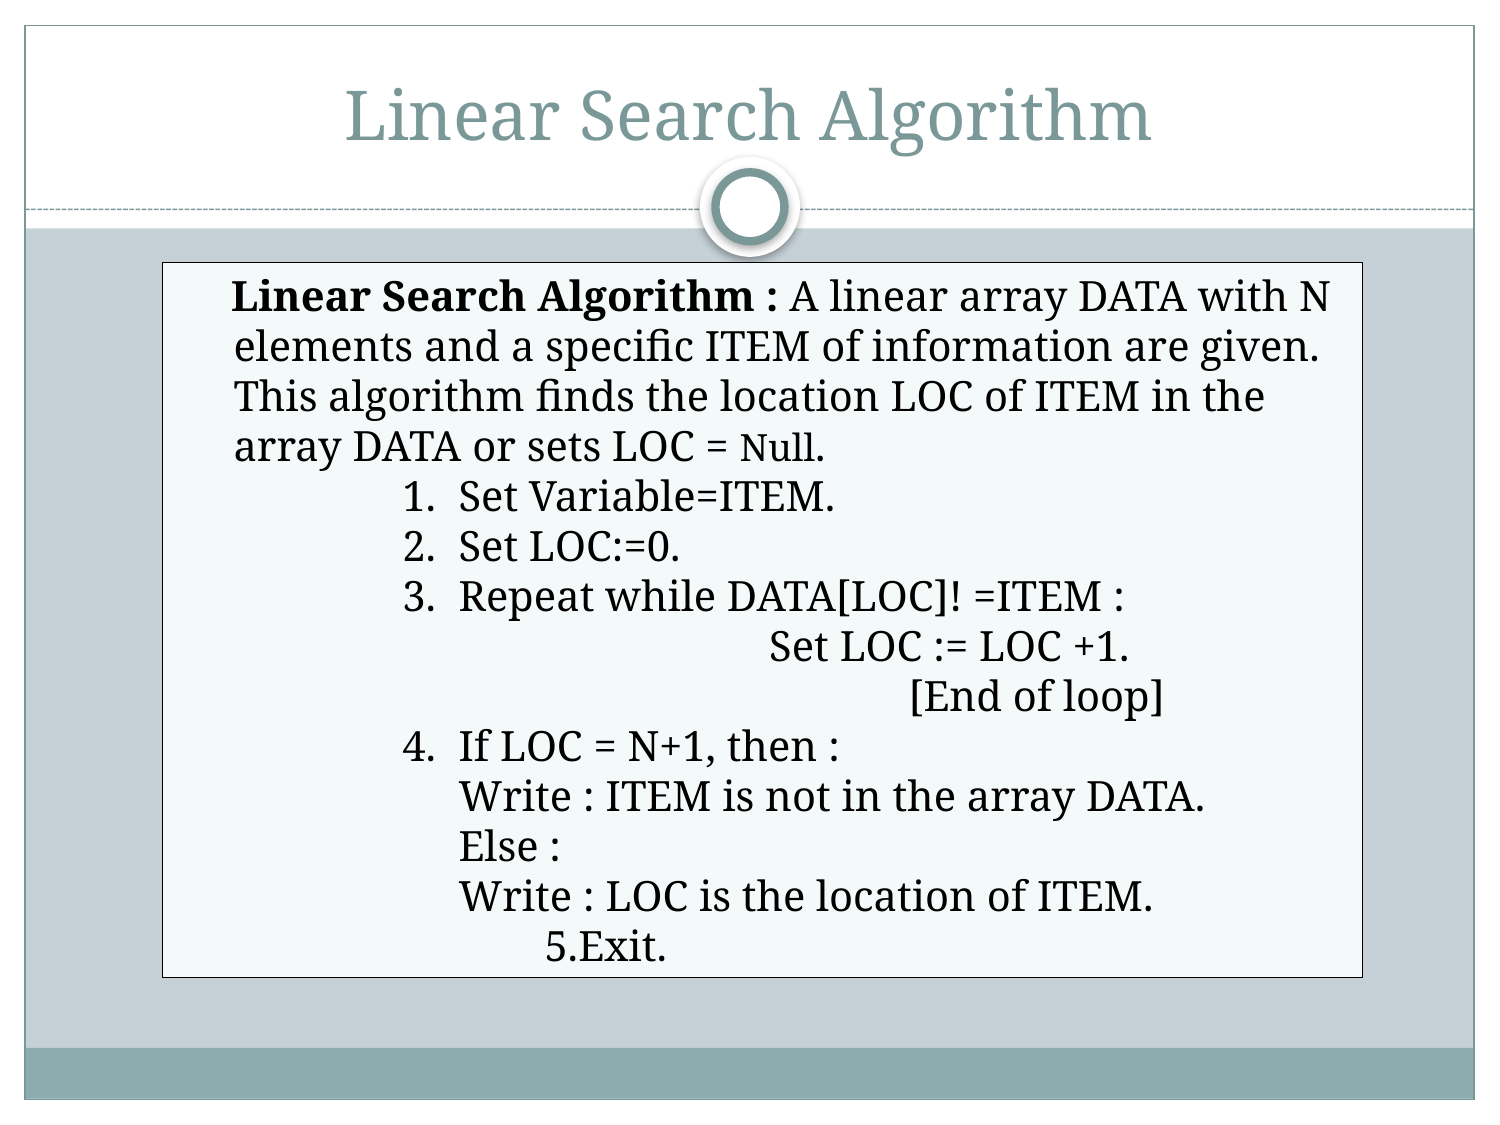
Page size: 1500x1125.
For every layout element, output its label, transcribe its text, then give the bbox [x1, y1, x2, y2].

text_box Linear Search Algorithm : A linear array DATA with N elements and a specific ITEM of information are given. This algorithm finds the location LOC of ITEM in the array DATA or sets LOC = Null. Set Variable=ITEM. Set LOC:=0. Repeat while DATA[LOC]! =ITEM : Set LOC := LOC +1. [End of loop] If LOC = N+1, then : Write : ITEM is not in the array DATA. Else : Write : LOC is the location of ITEM. 5.Exit. [162, 262, 1363, 978]
title Linear Search Algorithm [49, 37, 1450, 162]
